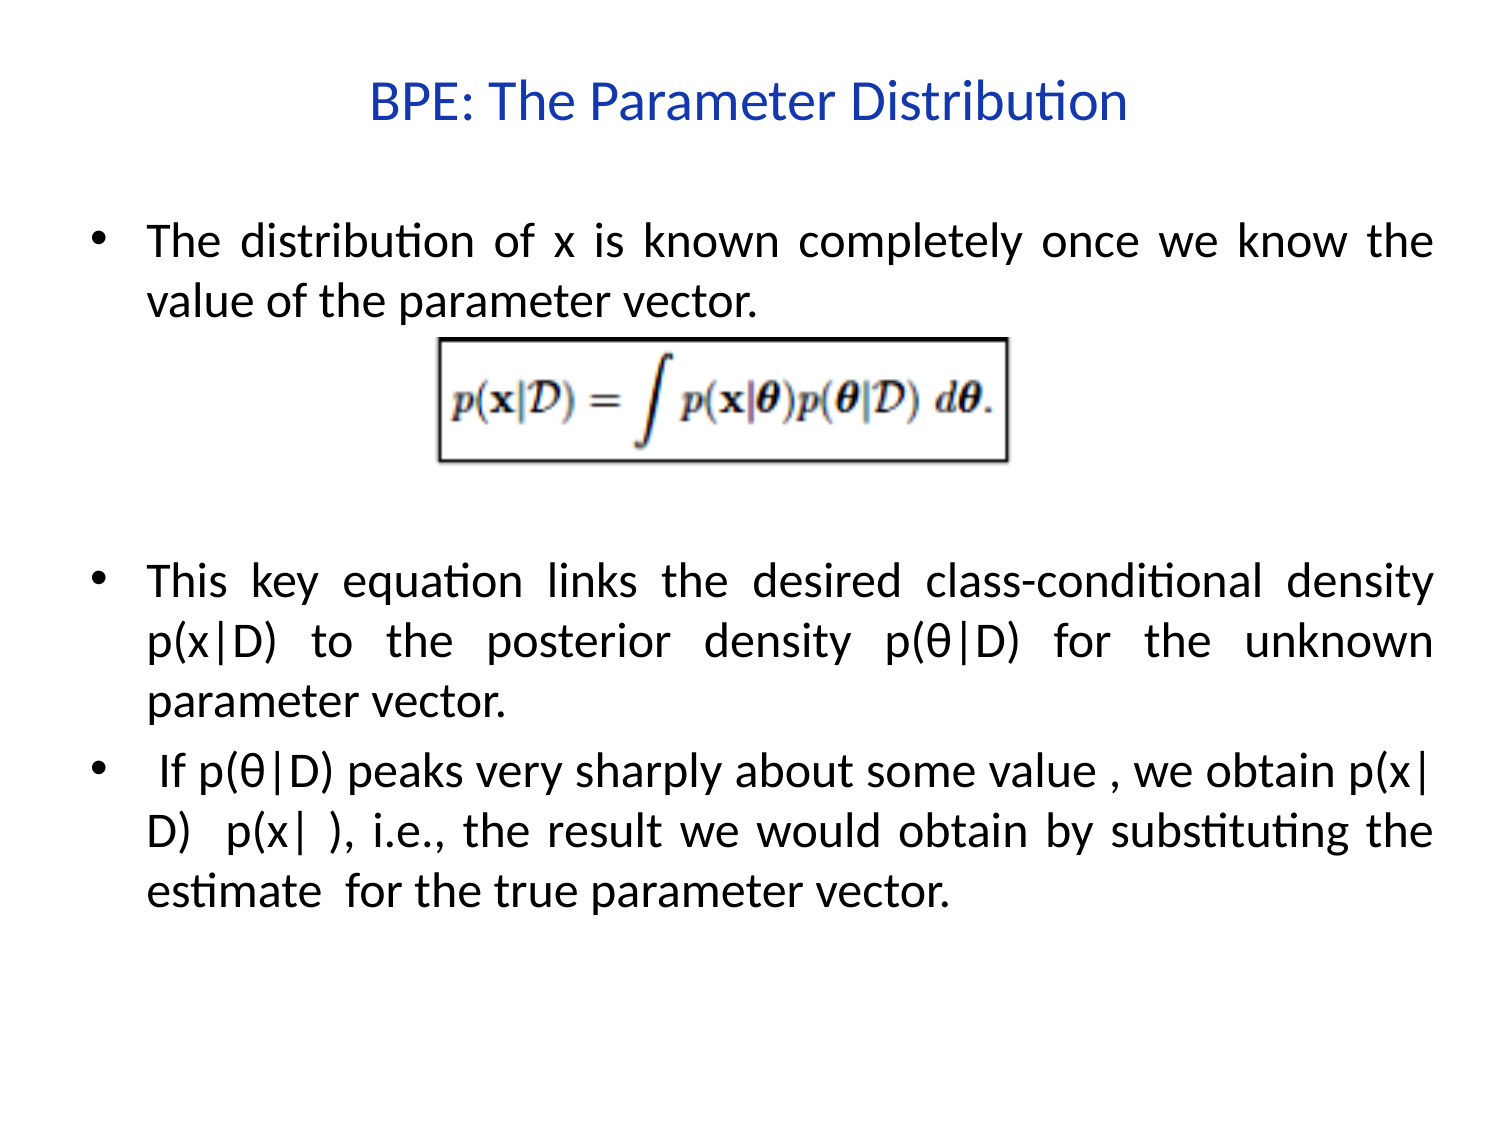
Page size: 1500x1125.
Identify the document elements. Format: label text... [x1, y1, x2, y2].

picture [424, 337, 1018, 475]
title BPE: The Parameter Distribution [75, 45, 1425, 150]
